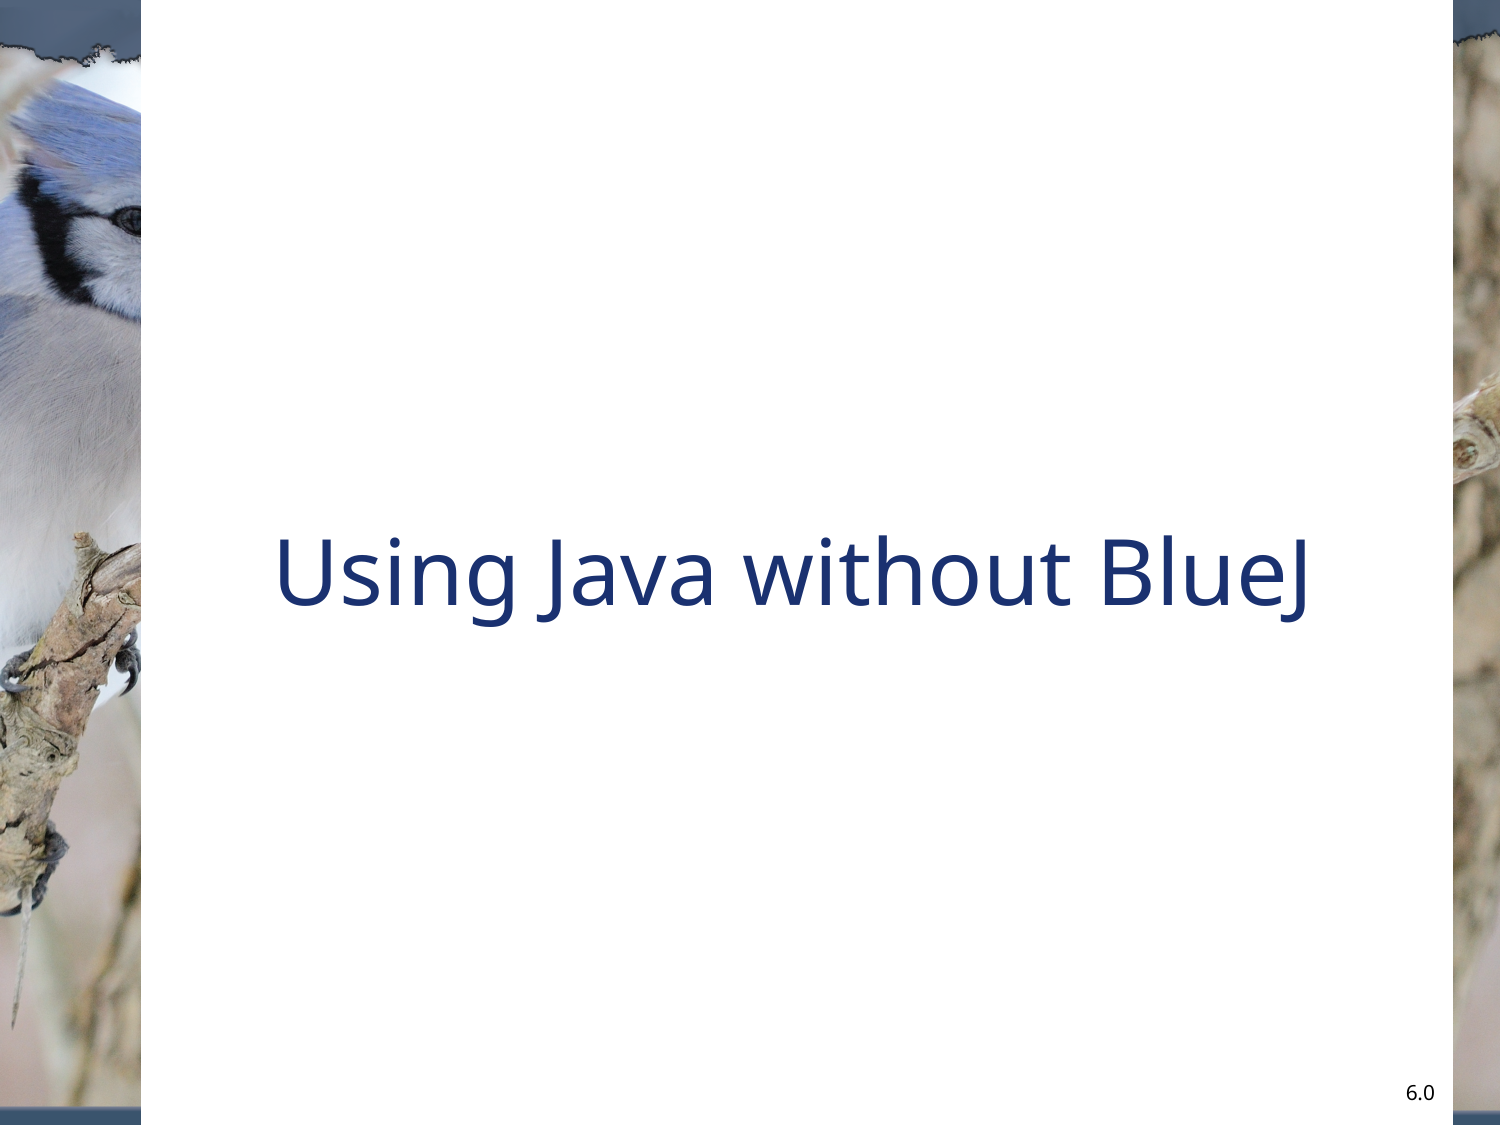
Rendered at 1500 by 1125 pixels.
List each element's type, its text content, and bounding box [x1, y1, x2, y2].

picture [1453, 0, 1500, 1125]
picture [0, 0, 141, 1125]
text_box 6.0 [1390, 1072, 1450, 1113]
title Using Java without BlueJ [150, 474, 1438, 663]
